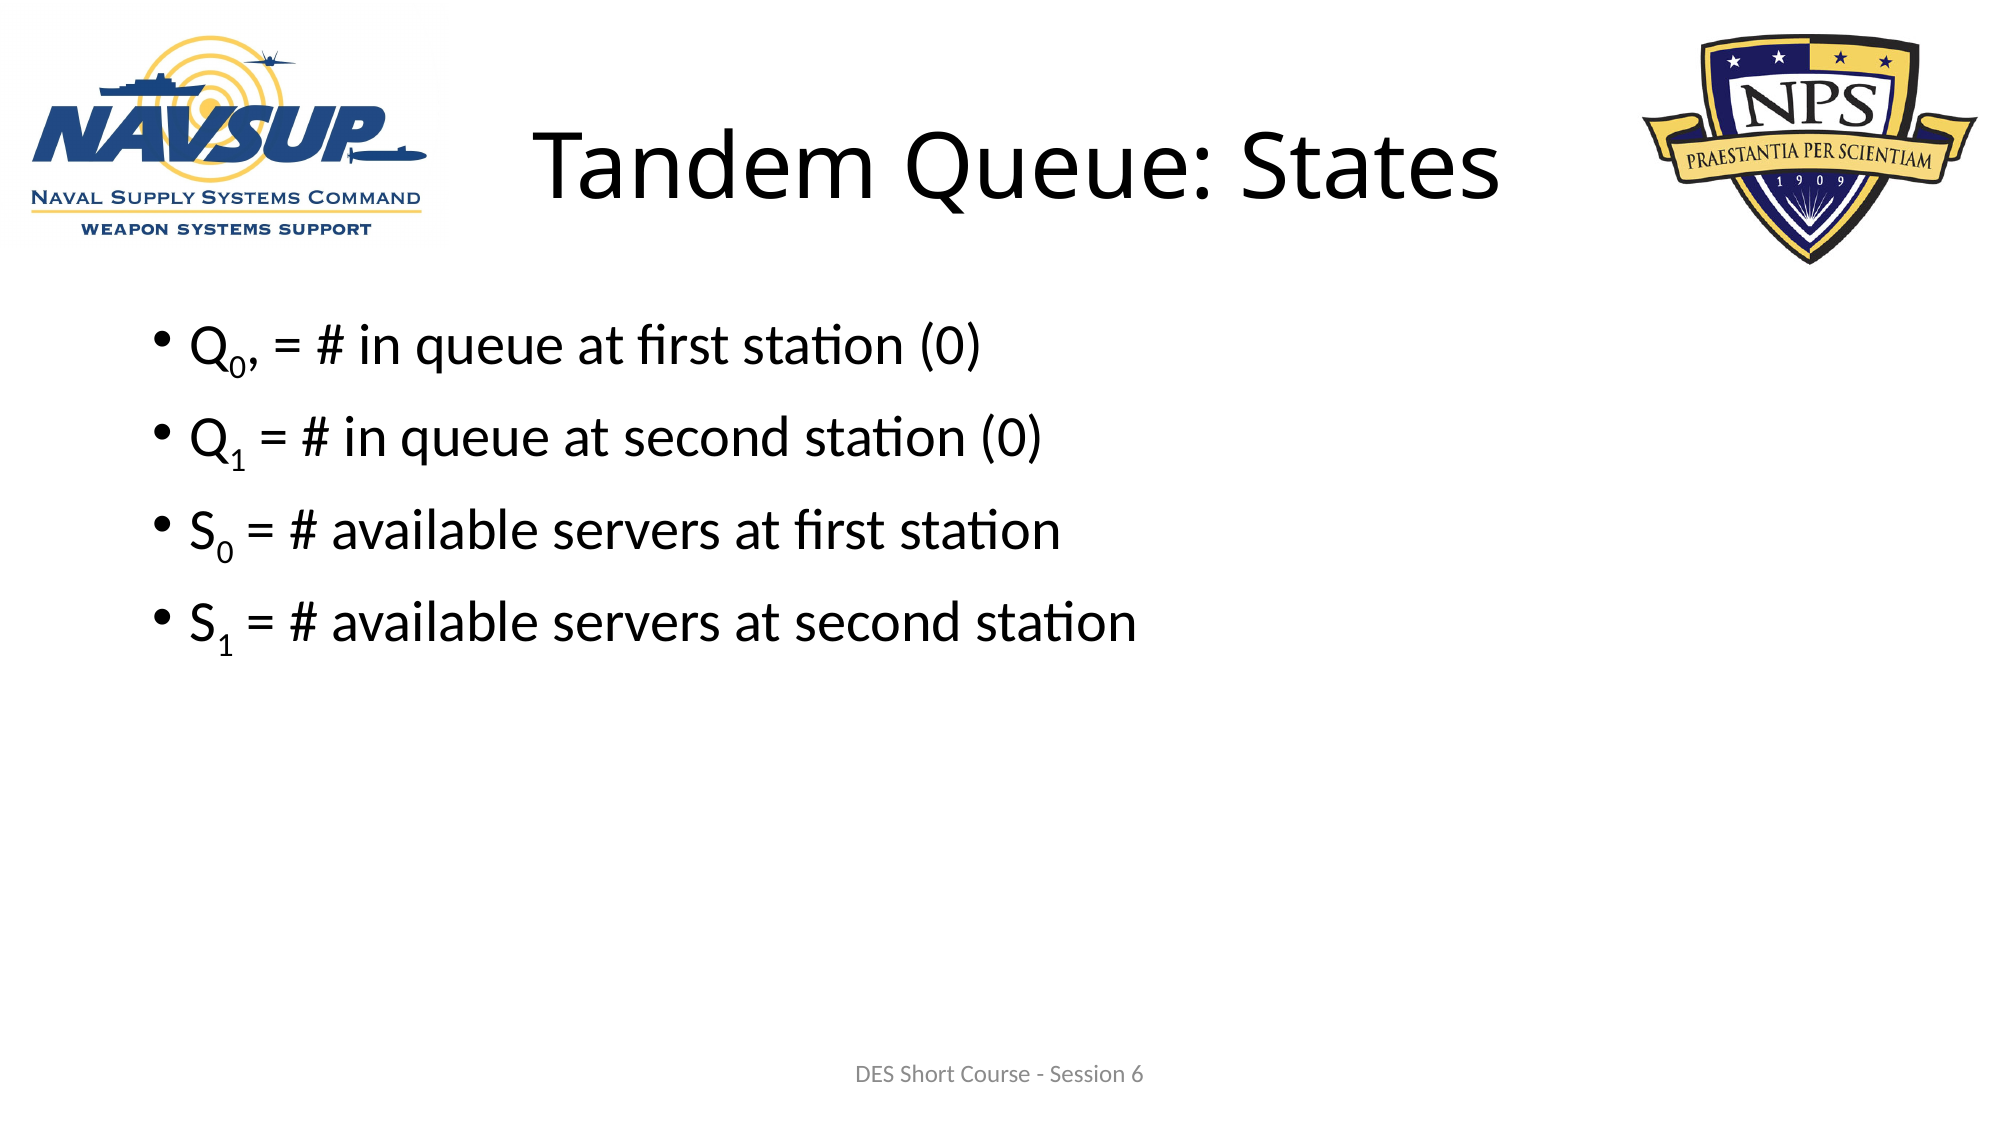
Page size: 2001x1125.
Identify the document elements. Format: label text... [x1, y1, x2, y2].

picture [1619, 13, 2000, 285]
title Tandem Queue: States [448, 59, 1588, 278]
list Q0, = # in queue at first station (0) Q1 = # in queue at second station (0) S0 = # available servers at first station S1 = # available servers at second station [137, 299, 1863, 1014]
footer DES Short Course - Session 6 [662, 1042, 1338, 1103]
picture [0, 3, 449, 248]
